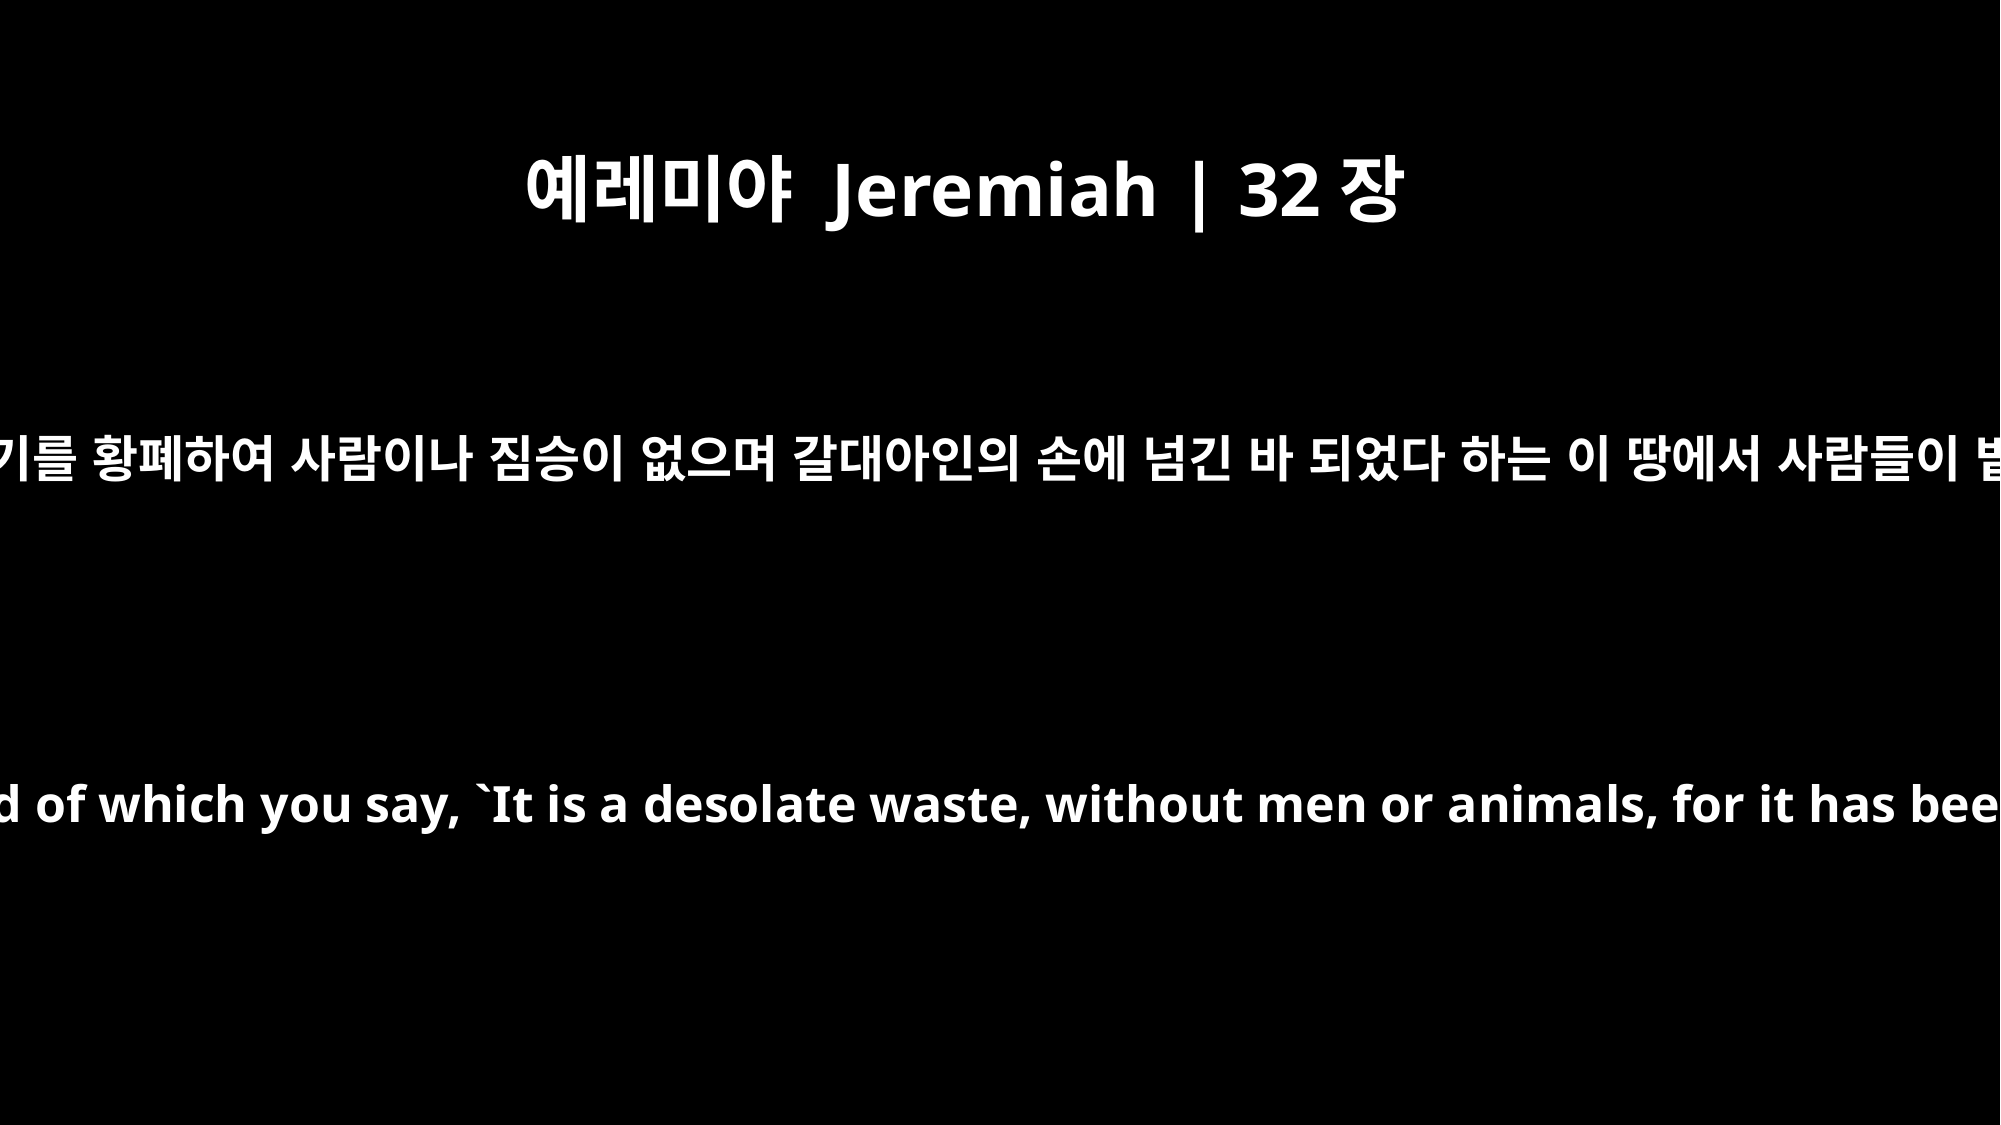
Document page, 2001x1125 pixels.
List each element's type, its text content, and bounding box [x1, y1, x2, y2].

text_box Once more fields will be bought in this land of which you say, `It is a desolate waste, without men or animals, for it has been handed over to the Babylonians.' [0, 764, 2000, 840]
text_box 43 너희가 말하기를 황폐하여 사람이나 짐승이 없으며 갈대아인의 손에 넘긴 바 되었다 하는 이 땅에서 사람들이 밭을 사되 [0, 359, 2000, 495]
text_box 예레미야 Jeremiah | 32장 [510, 136, 1422, 239]
